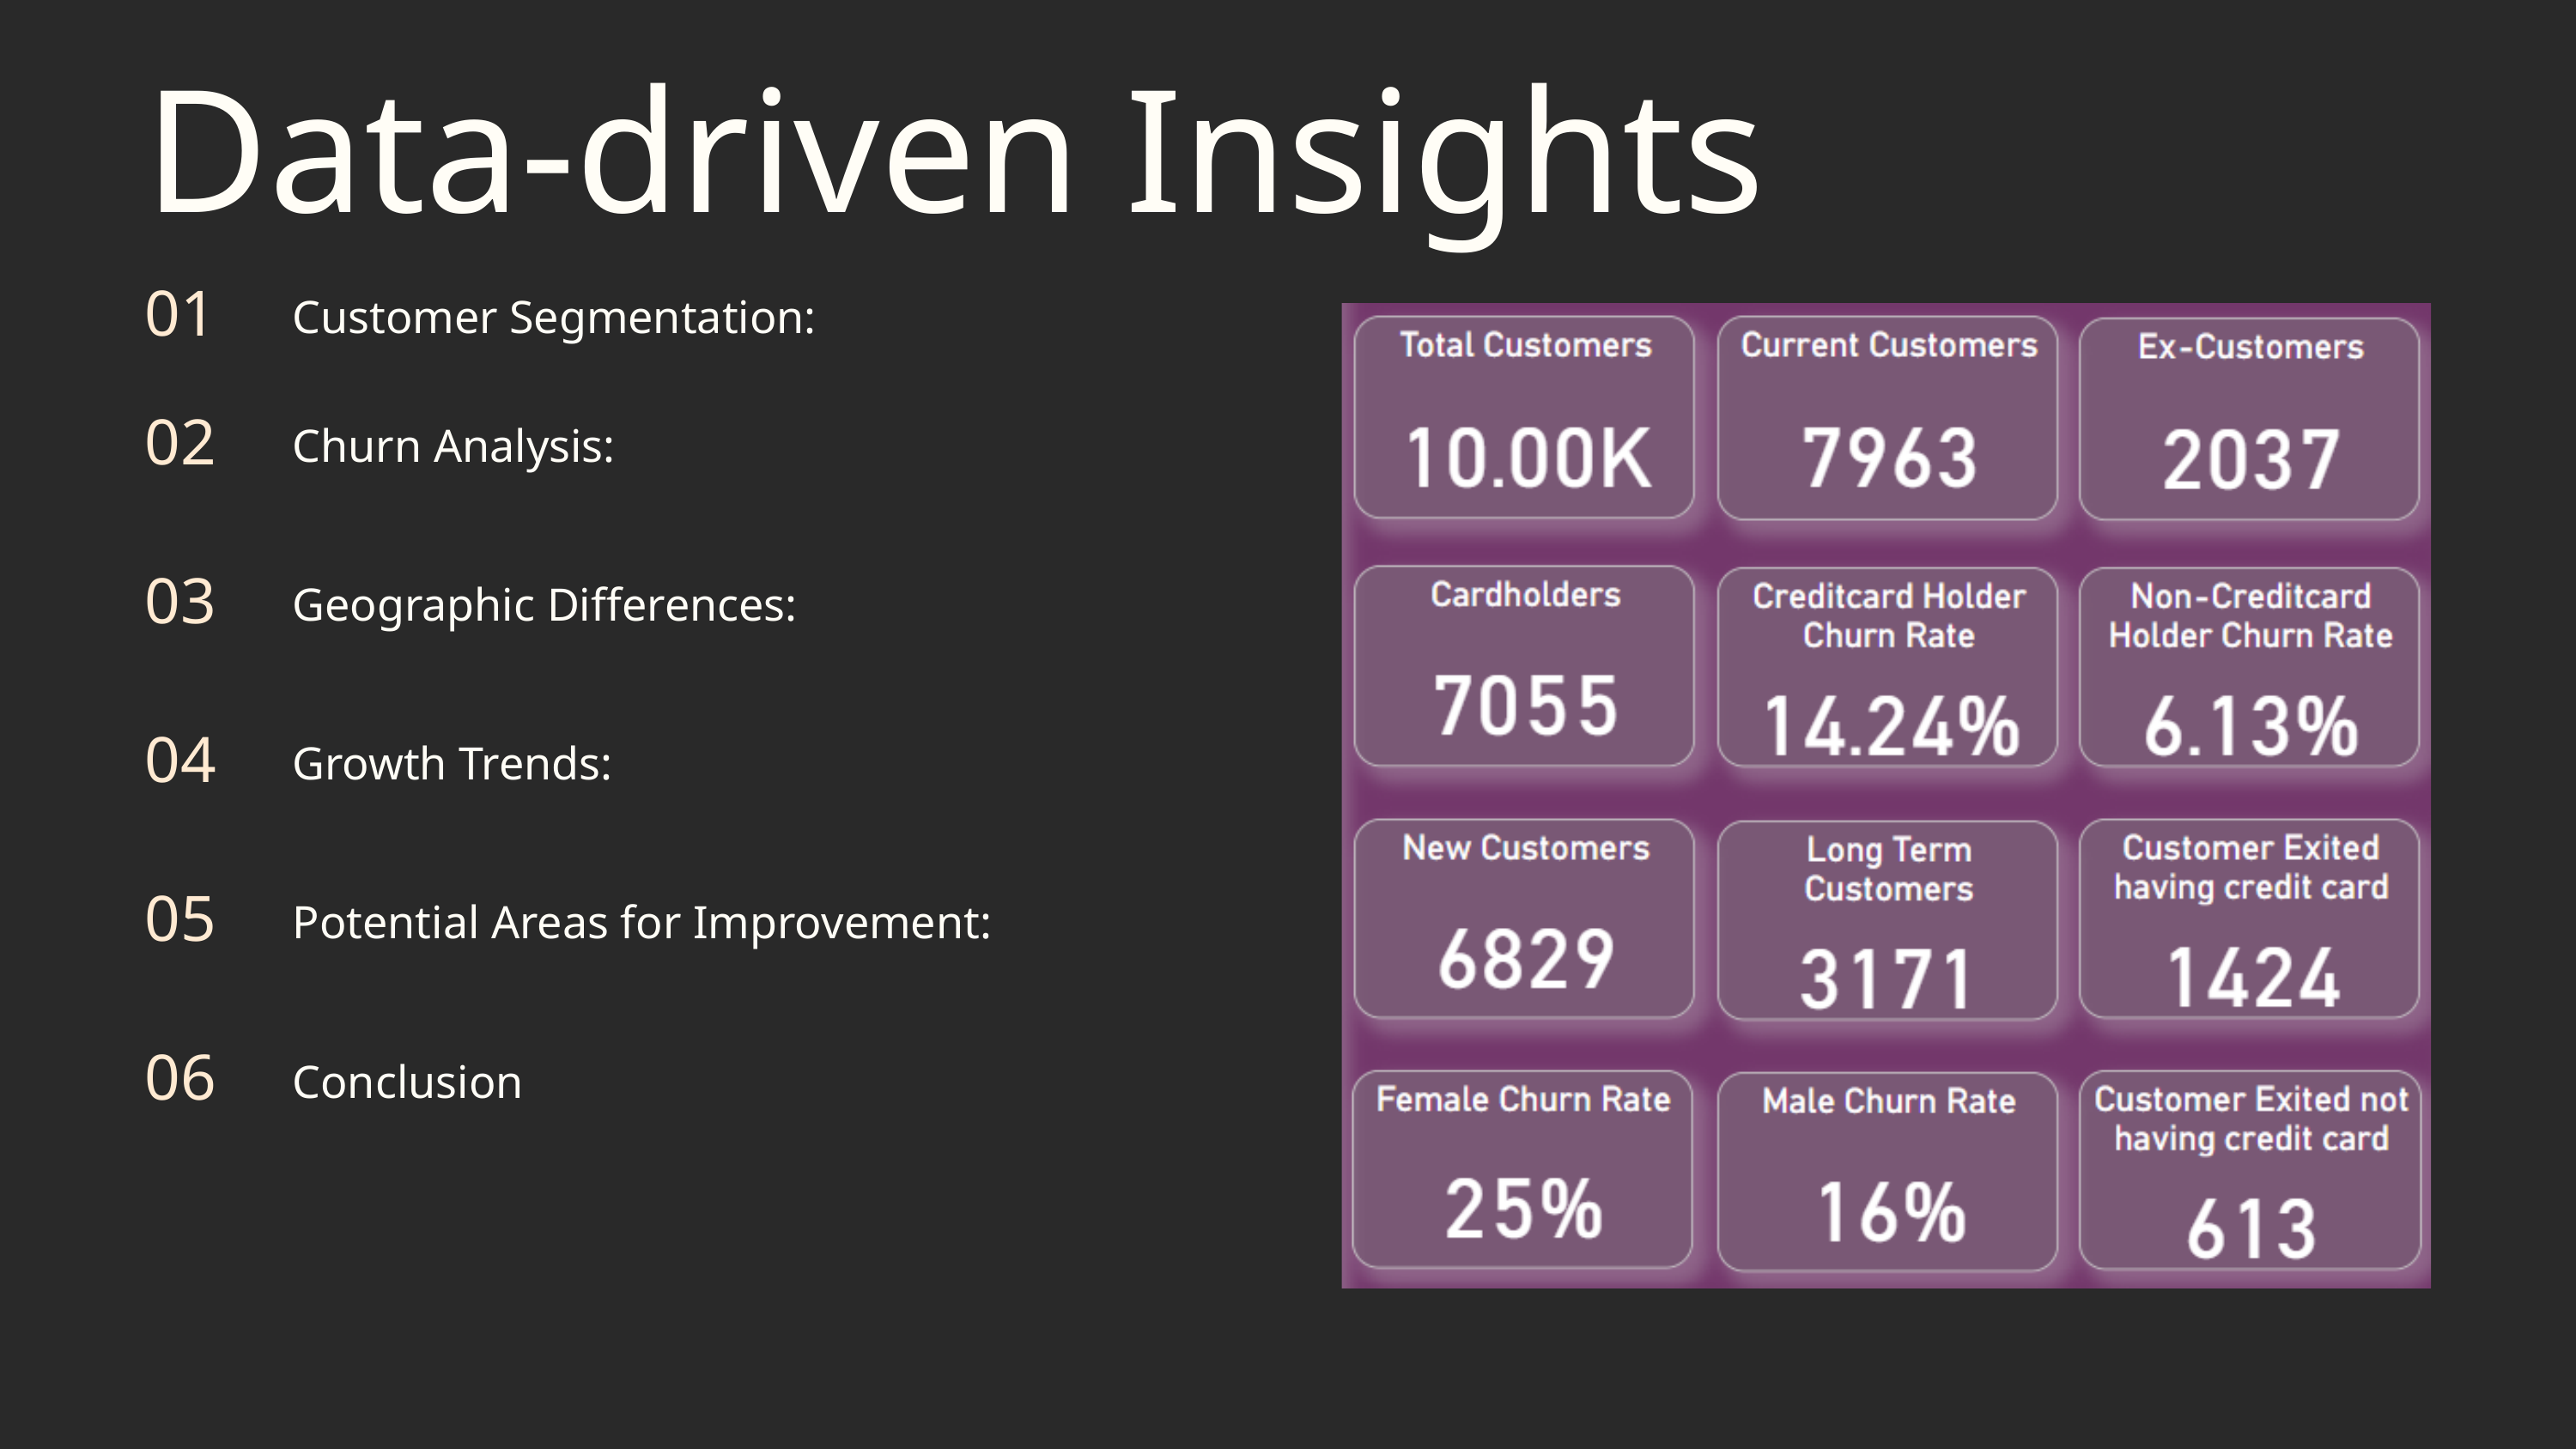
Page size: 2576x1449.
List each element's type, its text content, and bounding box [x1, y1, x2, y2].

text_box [144, 403, 1173, 479]
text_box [144, 879, 1173, 955]
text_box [144, 274, 1173, 350]
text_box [144, 1038, 1173, 1165]
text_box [144, 720, 1173, 797]
text_box Data-driven Insights [144, 42, 1807, 247]
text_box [144, 561, 1173, 638]
text_box [1341, 303, 2432, 1288]
